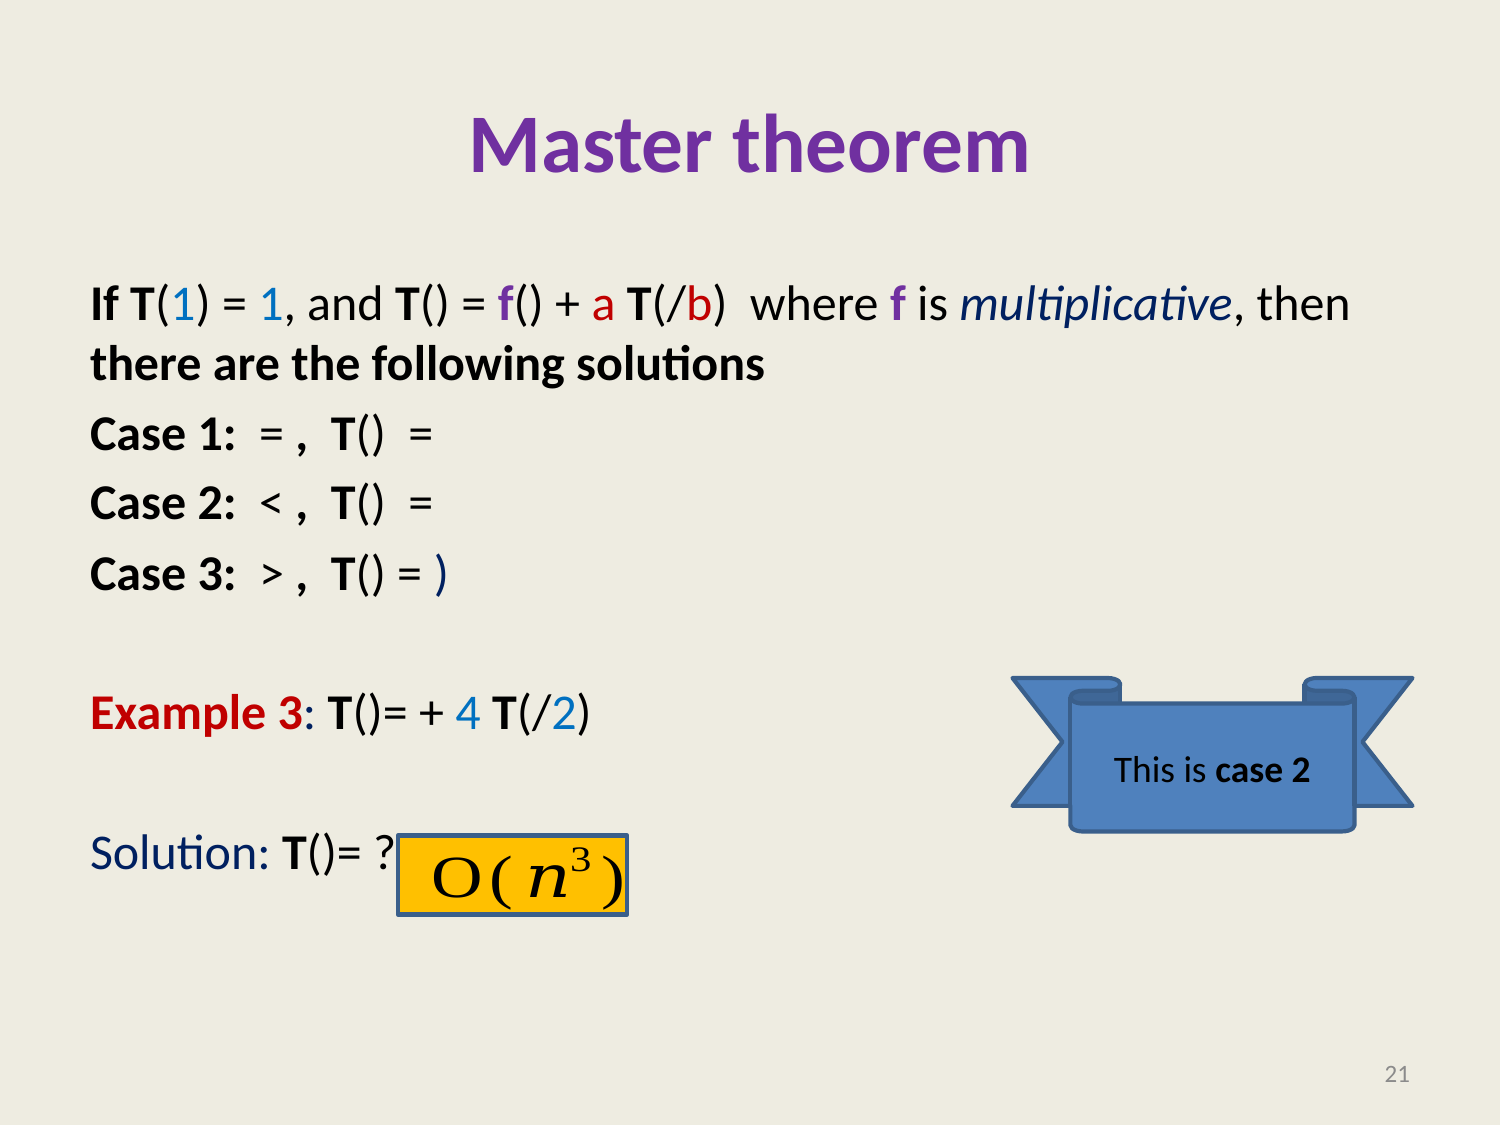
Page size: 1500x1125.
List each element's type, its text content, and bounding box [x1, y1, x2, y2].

slide_number 21 [1074, 1042, 1425, 1103]
text_box This is case 2 [1010, 675, 1415, 834]
title Master theorem [75, 45, 1425, 233]
